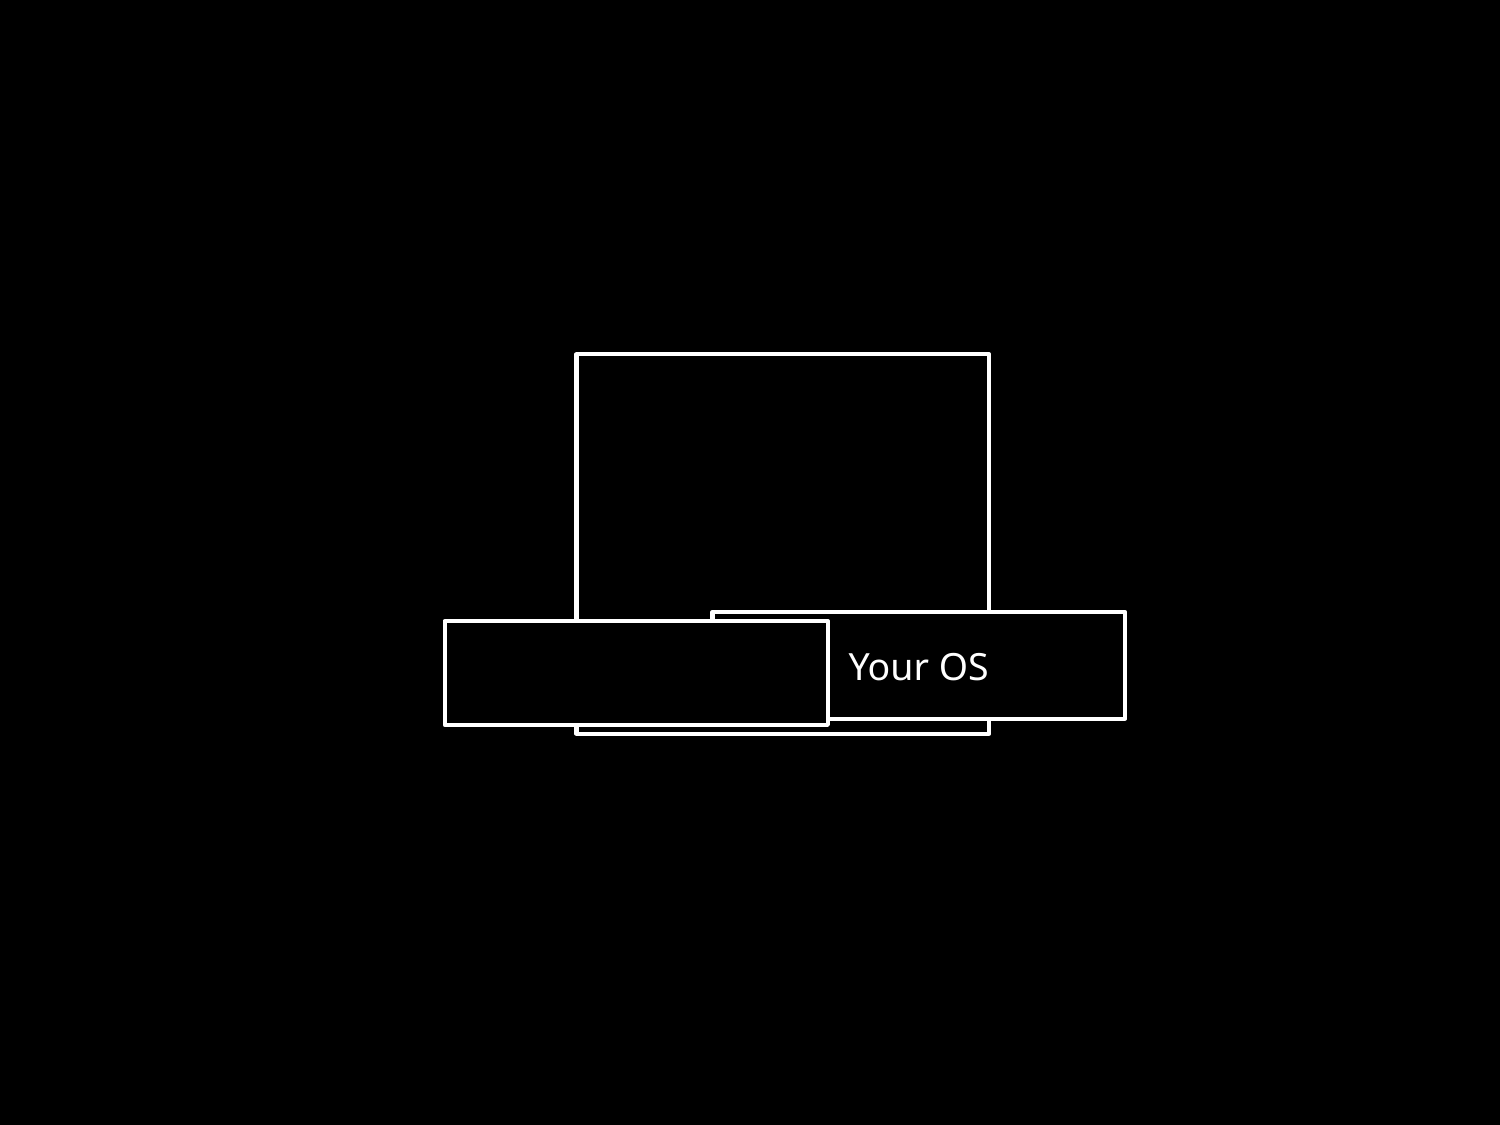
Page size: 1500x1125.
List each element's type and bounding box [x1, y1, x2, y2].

text_box [0, 262, 1500, 851]
